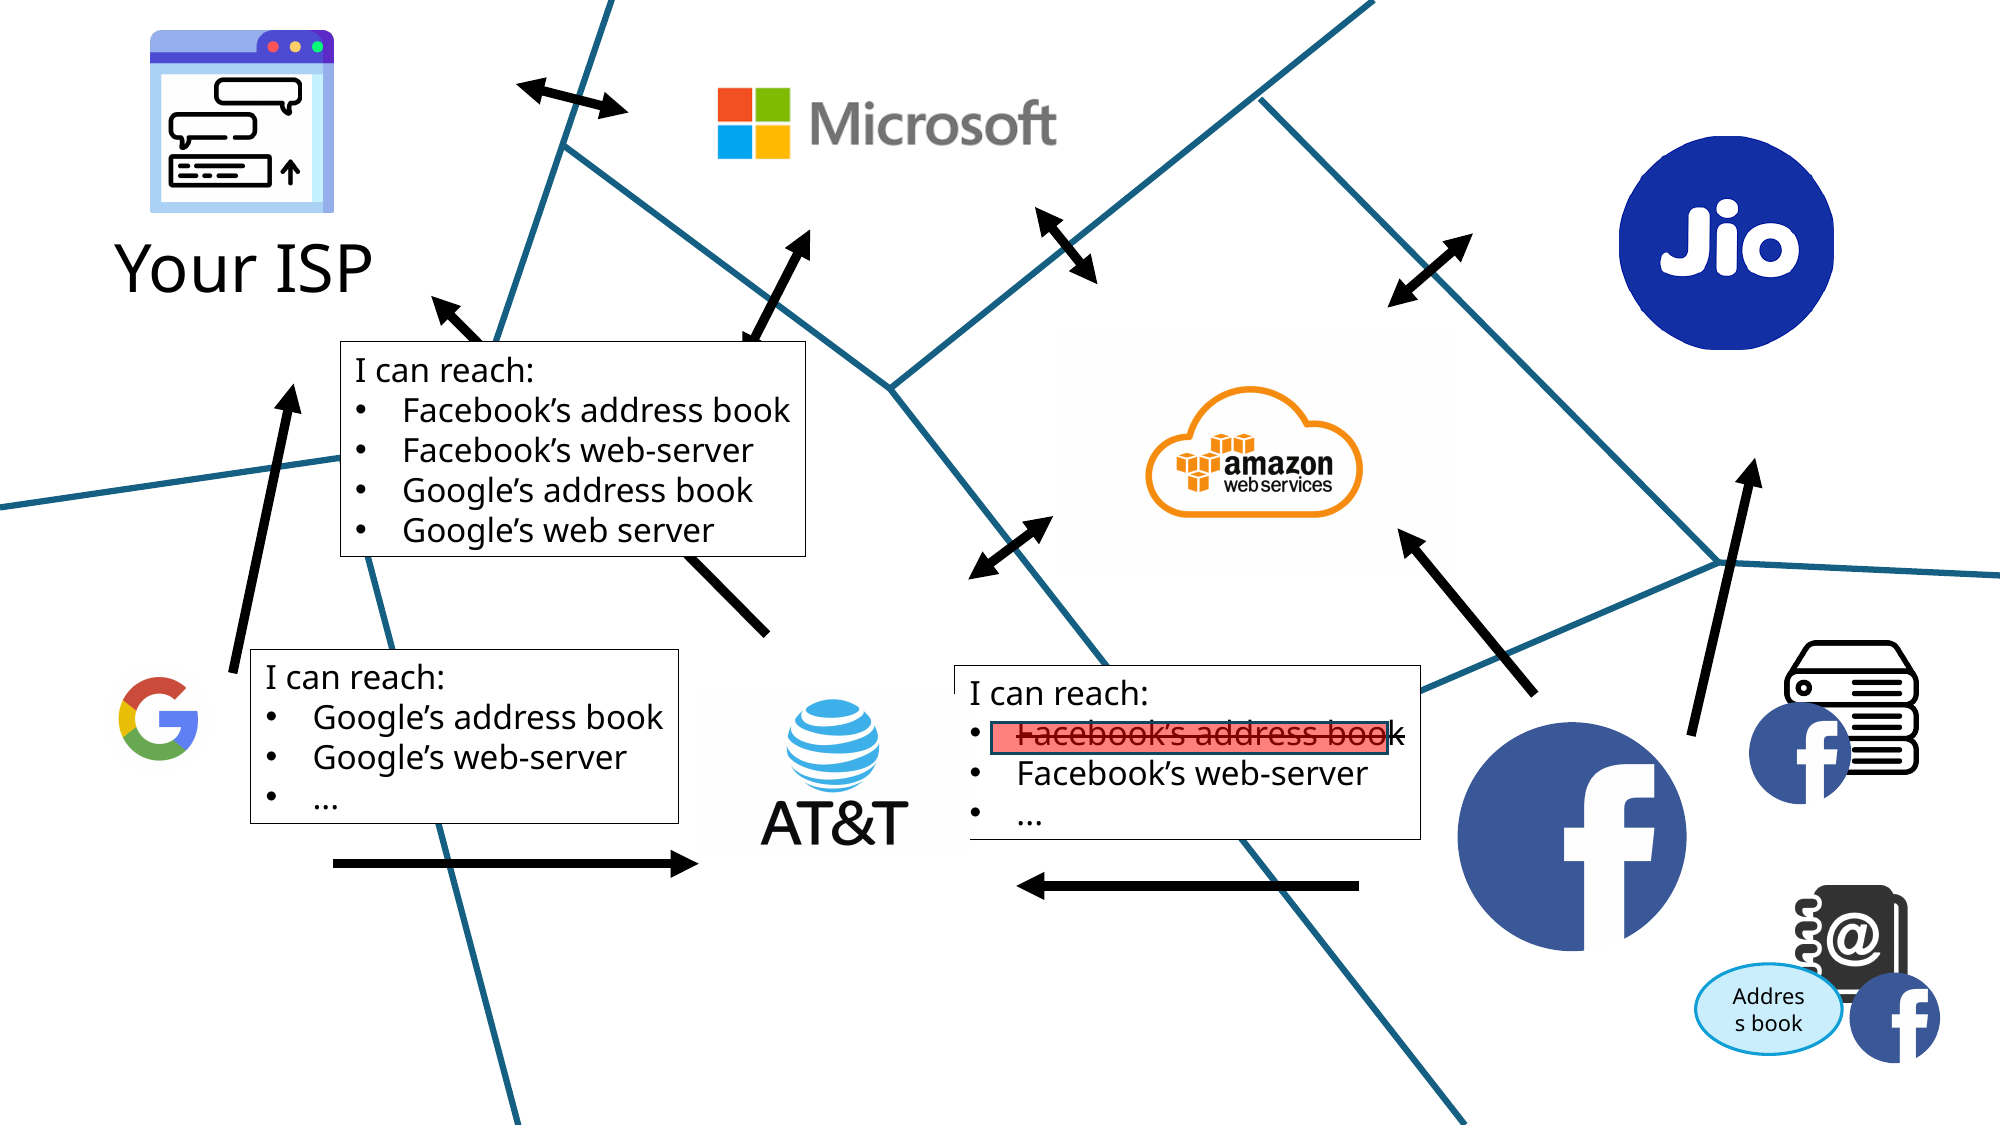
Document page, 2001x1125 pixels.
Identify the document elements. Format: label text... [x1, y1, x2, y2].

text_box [294, 439, 430, 508]
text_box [232, 383, 294, 674]
picture [716, 29, 1057, 218]
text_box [741, 228, 811, 363]
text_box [1756, 561, 2000, 577]
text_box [1259, 98, 1720, 563]
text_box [150, 30, 334, 214]
text_box I can reach: Facebook’s address book Facebook’s web-server Google’s address book Google’s web server [768, 390, 806, 557]
picture [1457, 721, 1688, 952]
text_box I can reach: Google’s address book Google’s web-server ... [522, 649, 679, 824]
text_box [340, 455, 522, 863]
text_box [560, 143, 889, 390]
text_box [967, 515, 1054, 581]
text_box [0, 439, 232, 508]
picture [1618, 136, 1835, 350]
text_box I can reach: Facebook’s address book Facebook’s web-server Google’s address book Google’s web server [340, 341, 430, 439]
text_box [1204, 561, 1720, 785]
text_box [430, 295, 768, 636]
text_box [1034, 206, 1098, 285]
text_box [461, 0, 617, 295]
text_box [515, 83, 629, 113]
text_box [889, 388, 1466, 1125]
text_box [889, 0, 1375, 388]
text_box Your ISP [99, 218, 391, 313]
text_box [340, 865, 522, 1125]
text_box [1695, 885, 1941, 1064]
picture [104, 663, 212, 774]
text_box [1690, 457, 1756, 737]
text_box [1396, 527, 1536, 696]
picture [694, 694, 971, 850]
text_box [1386, 232, 1474, 309]
text_box I can reach: Google’s address book Google’s web-server ... [250, 649, 340, 824]
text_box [1748, 639, 1919, 805]
